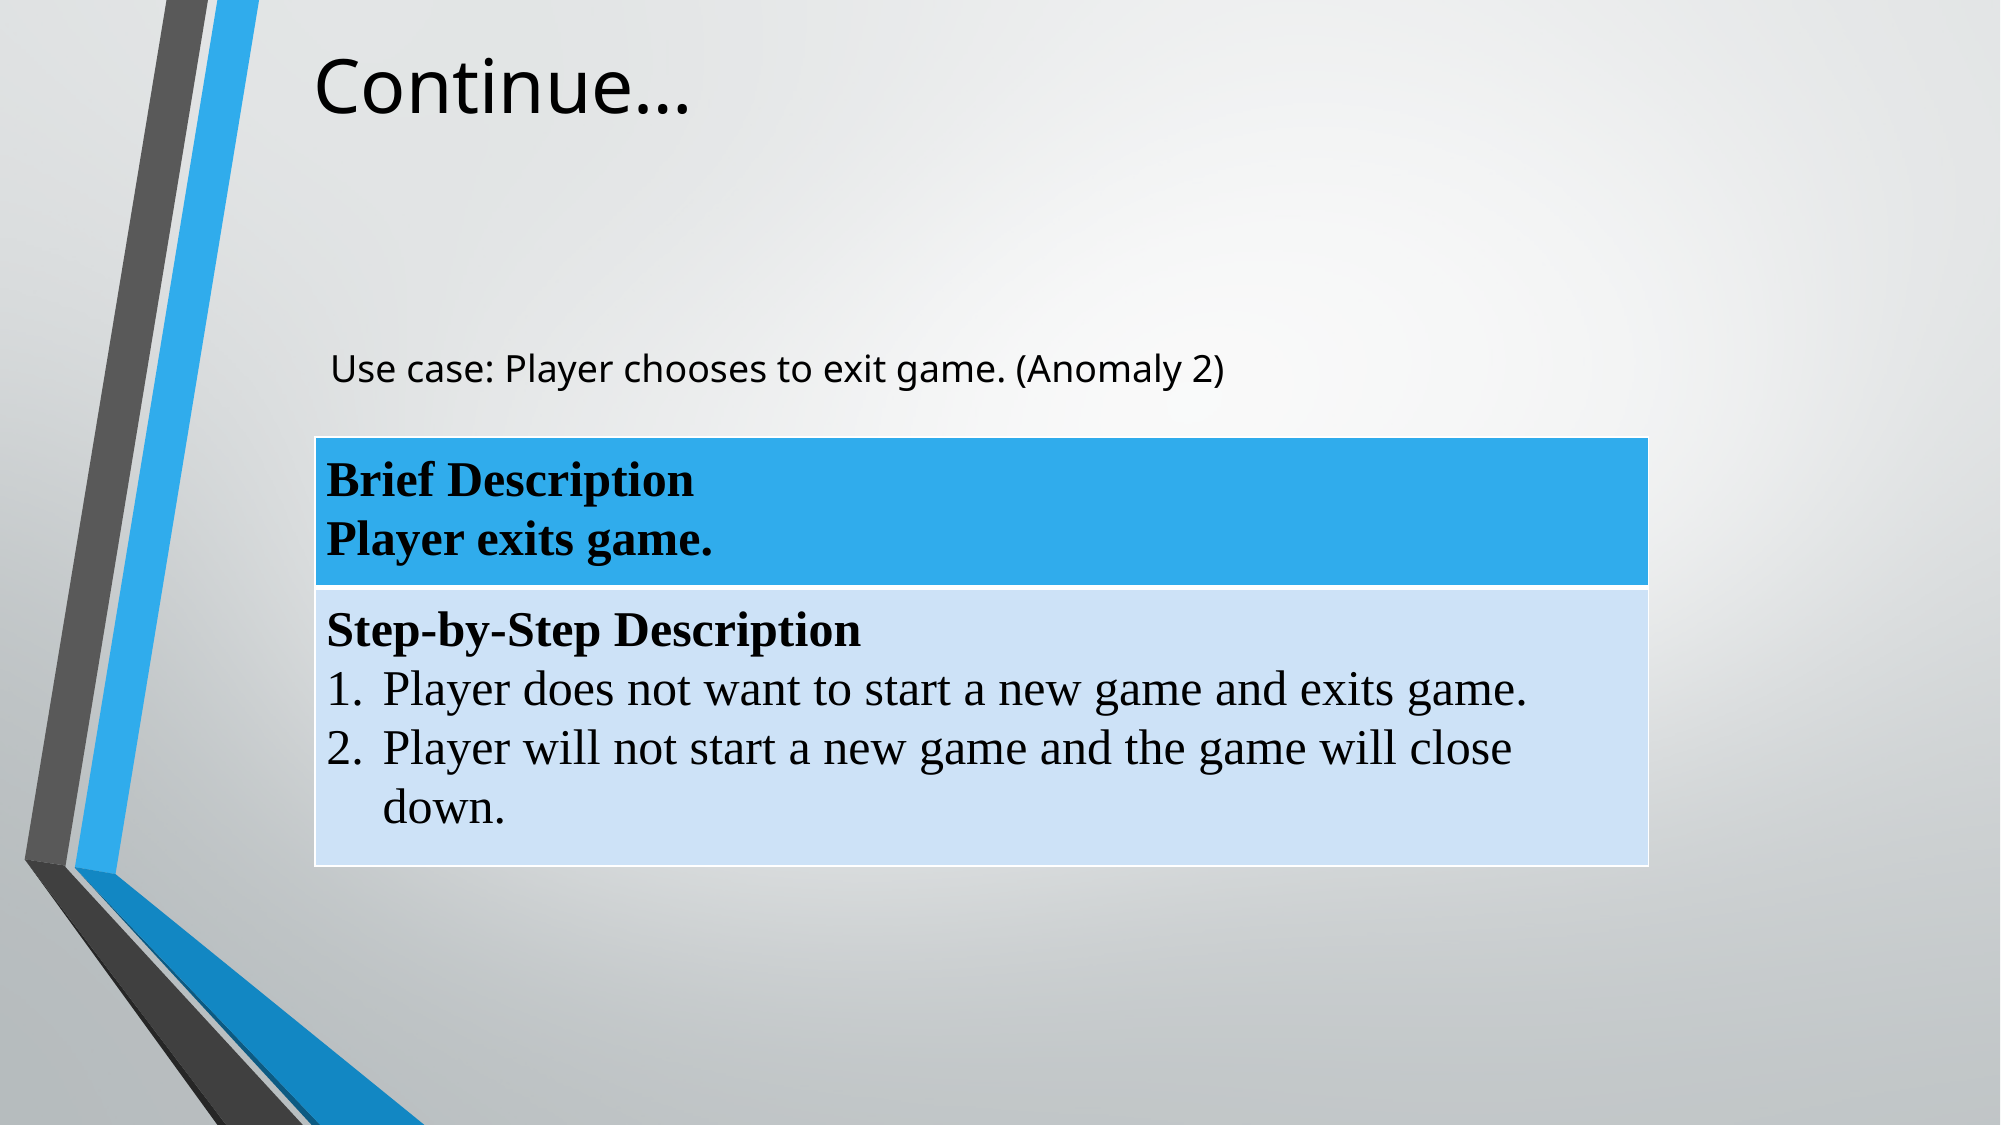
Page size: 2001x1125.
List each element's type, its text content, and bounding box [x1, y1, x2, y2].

table_header Brief Description Player exits game. [316, 443, 1648, 585]
text_box Continue… [298, 31, 708, 137]
text_box Use case: Player chooses to exit game. (Anomaly 2) [315, 337, 1649, 443]
table_cell Step-by-Step Description Player does not want to start a new game and exits game. Player will not start a new game and the game will close down. [316, 590, 1648, 865]
